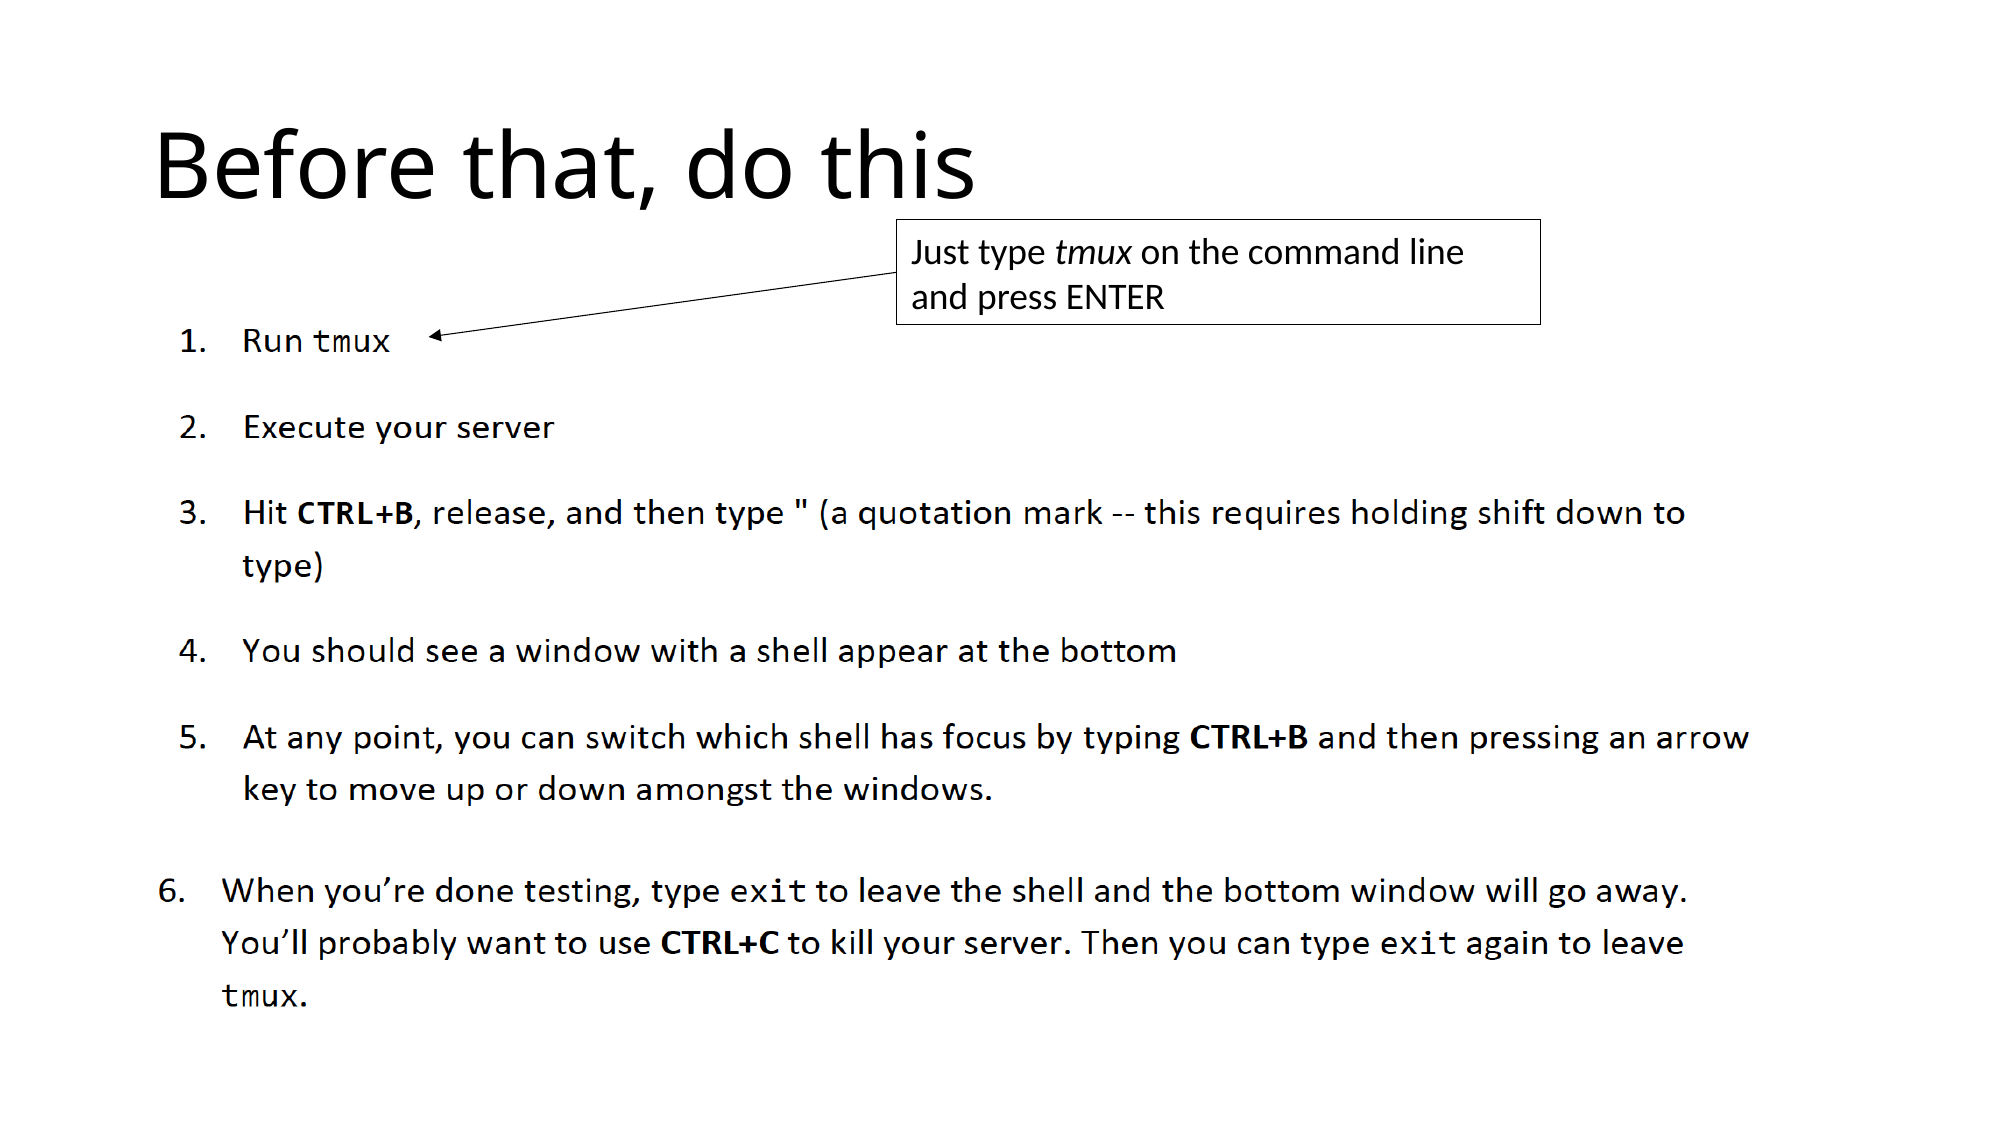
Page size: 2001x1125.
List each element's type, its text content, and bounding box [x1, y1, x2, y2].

title Before that, do this [137, 59, 1863, 278]
picture [115, 293, 1770, 1049]
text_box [428, 272, 897, 337]
text_box Just type tmux on the command line and press ENTER [896, 219, 1541, 293]
